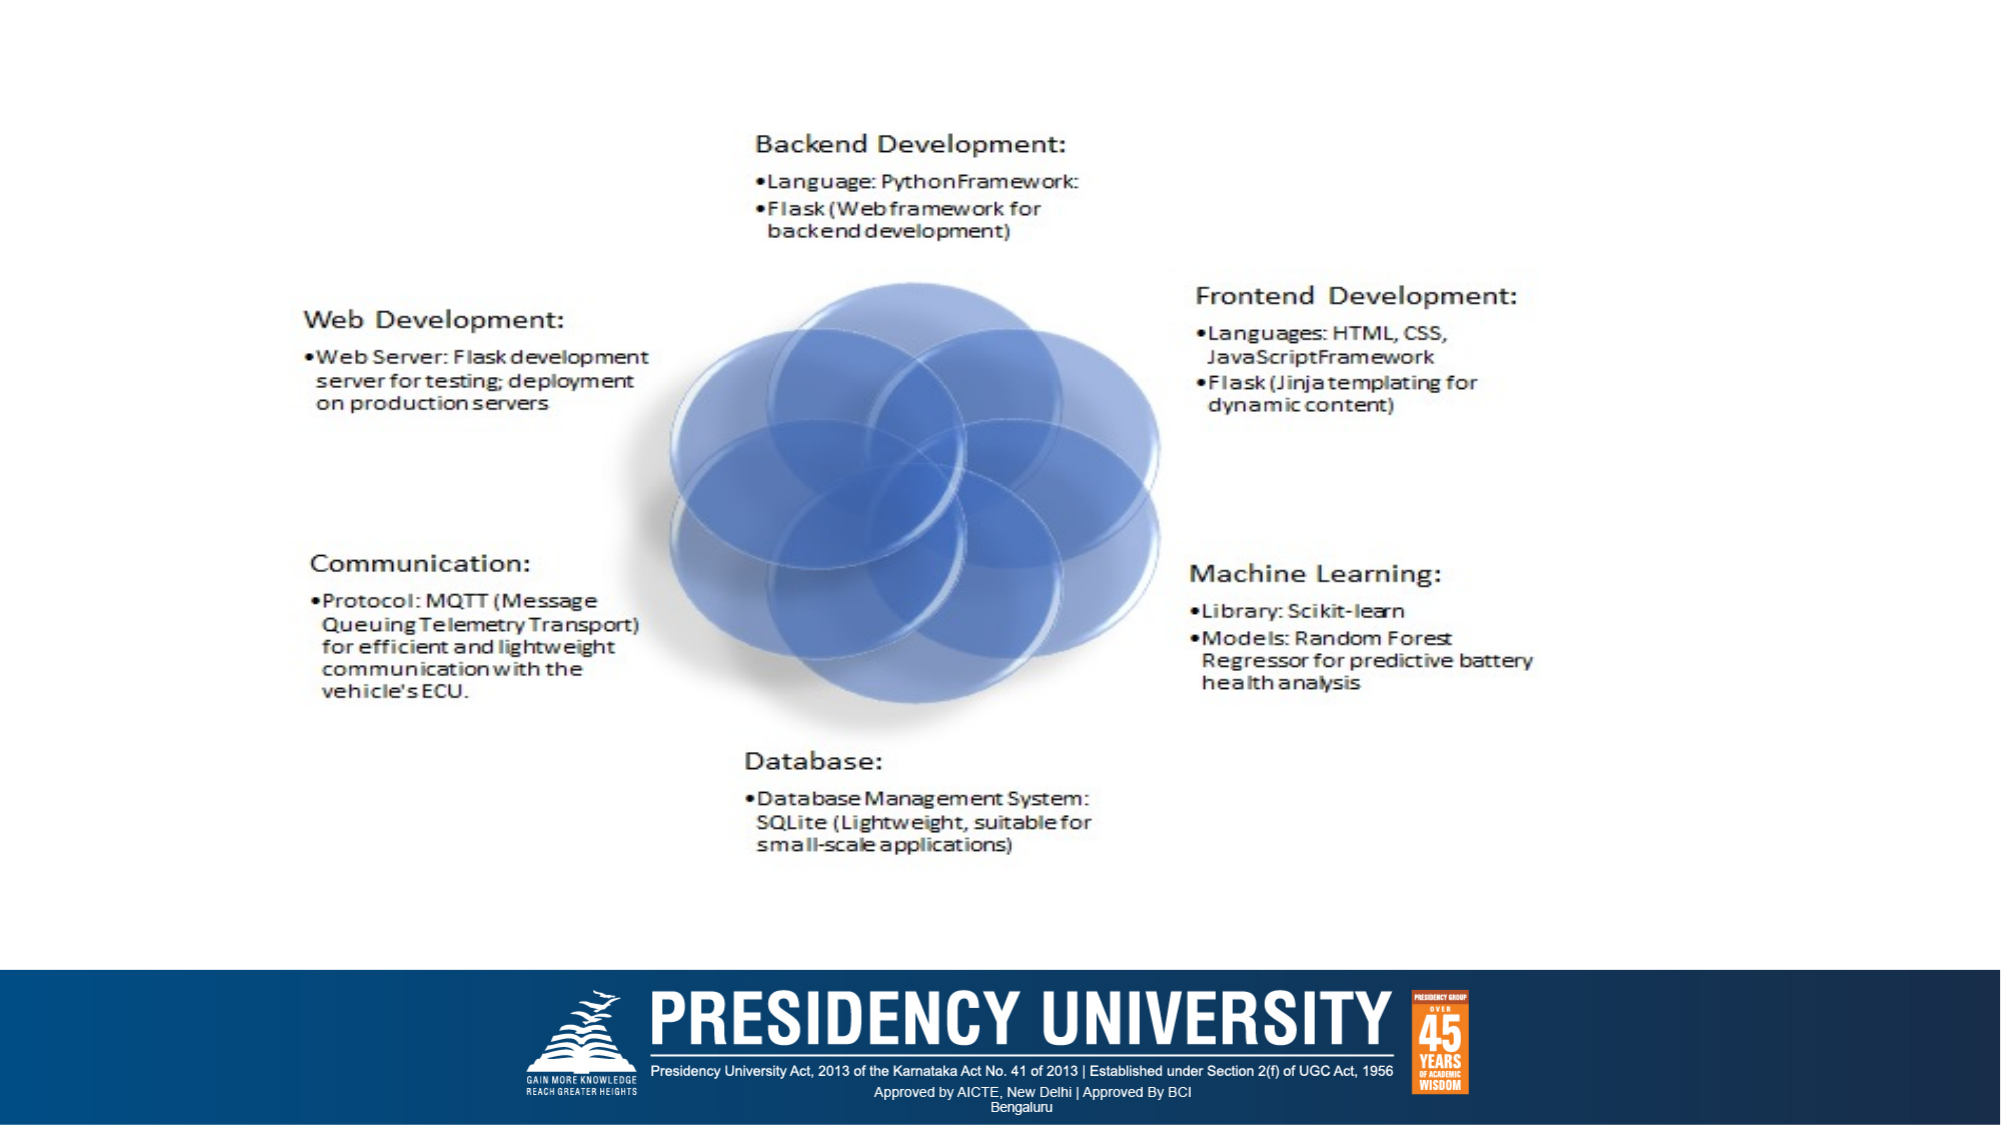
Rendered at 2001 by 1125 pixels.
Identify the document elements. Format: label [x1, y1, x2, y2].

list [200, 95, 1627, 875]
picture [0, 0, 2001, 1125]
